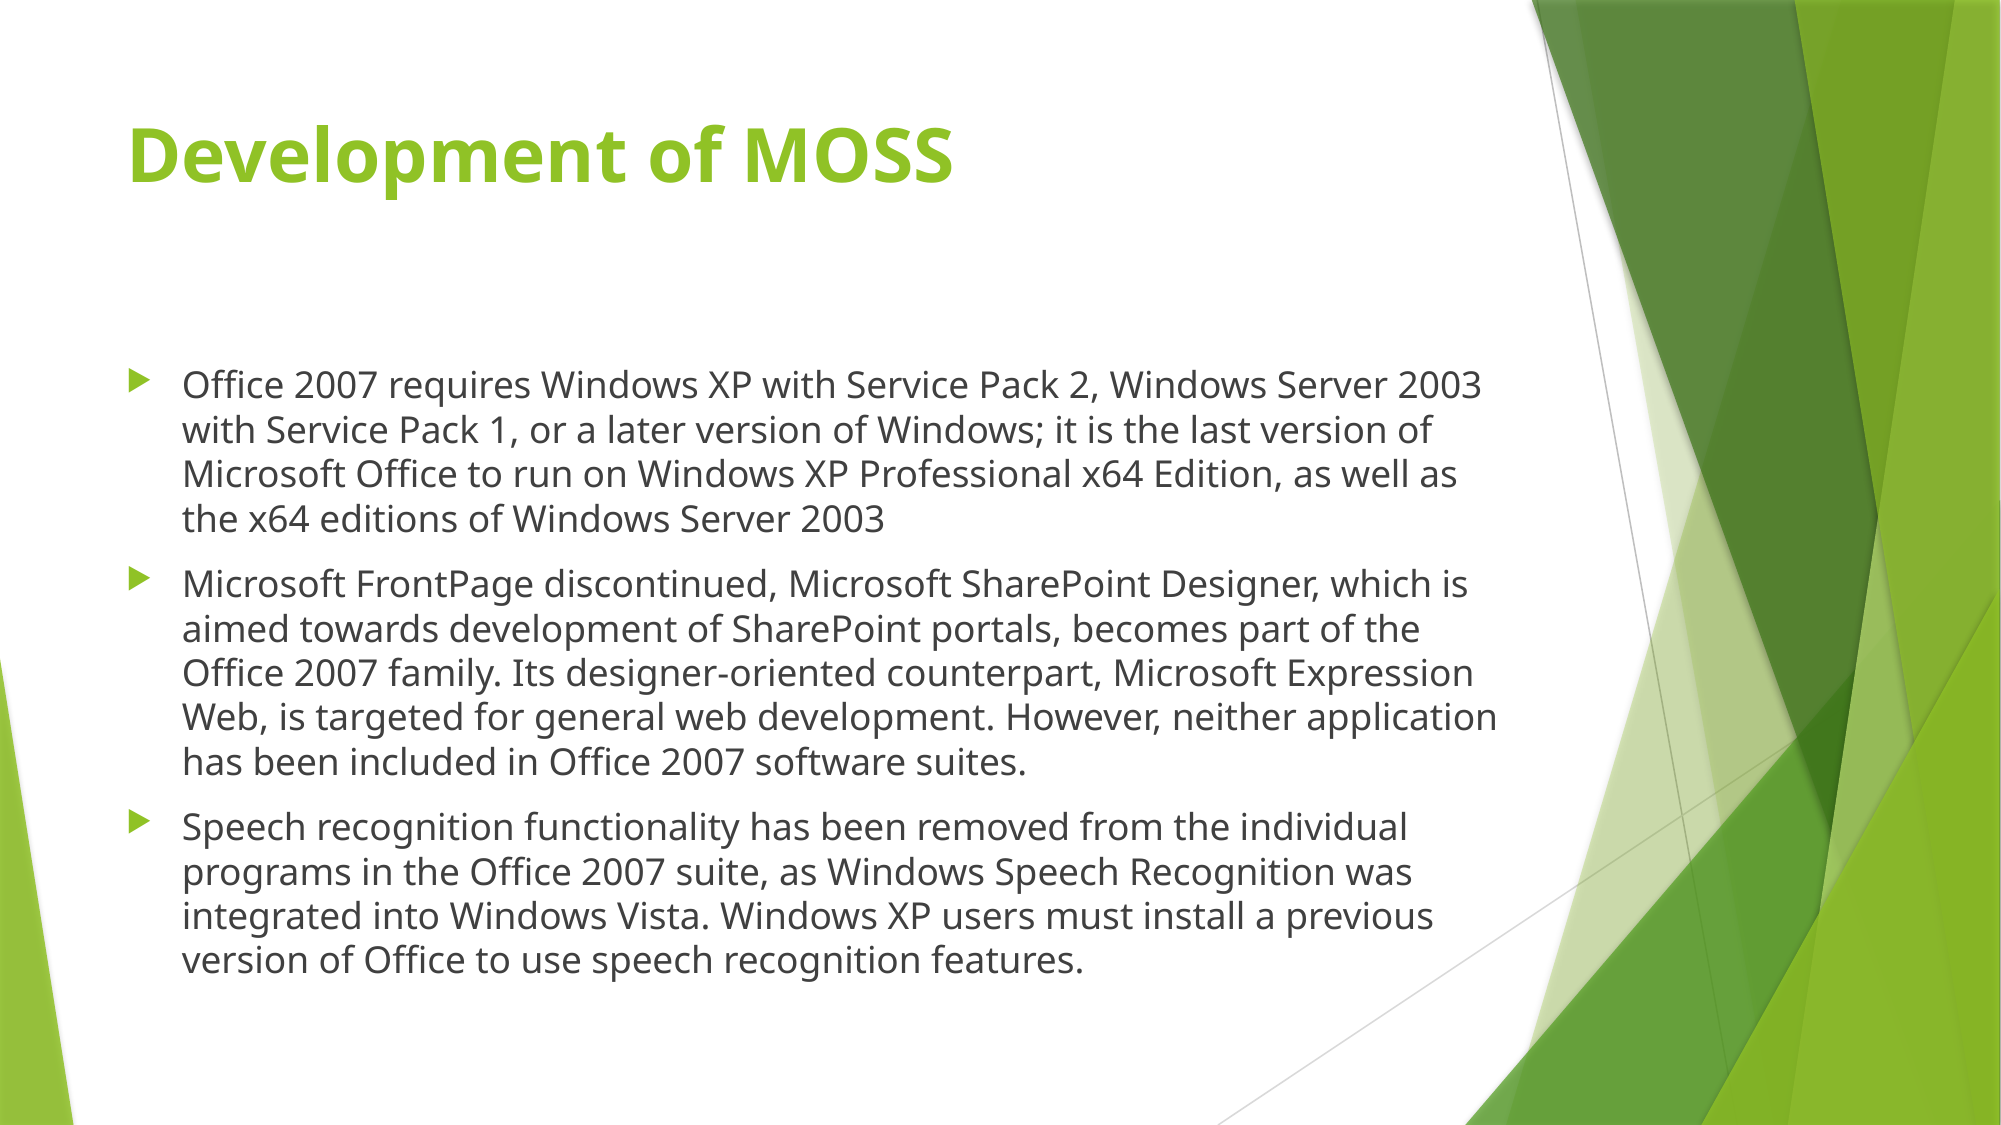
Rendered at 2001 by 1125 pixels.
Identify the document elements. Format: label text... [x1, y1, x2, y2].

title Development of MOSS [111, 99, 1522, 317]
list Office 2007 requires Windows XP with Service Pack 2, Windows Server 2003 with Service Pack 1, or a later version of Windows; it is the last version of Microsoft Office to run on Windows XP Professional x64 Edition, as well as the x64 editions of Windows Server 2003 Microsoft FrontPage discontinued, Microsoft SharePoint Designer, which is aimed towards development of SharePoint portals, becomes part of the Office 2007 family. Its designer-oriented counterpart, Microsoft Expression Web, is targeted for general web development. However, neither application has been included in Office 2007 software suites. Speech recognition functionality has been removed from the individual programs in the Office 2007 suite, as Windows Speech Recognition was integrated into Windows Vista. Windows XP users must install a previous version of Office to use speech recognition features. [111, 354, 1522, 992]
